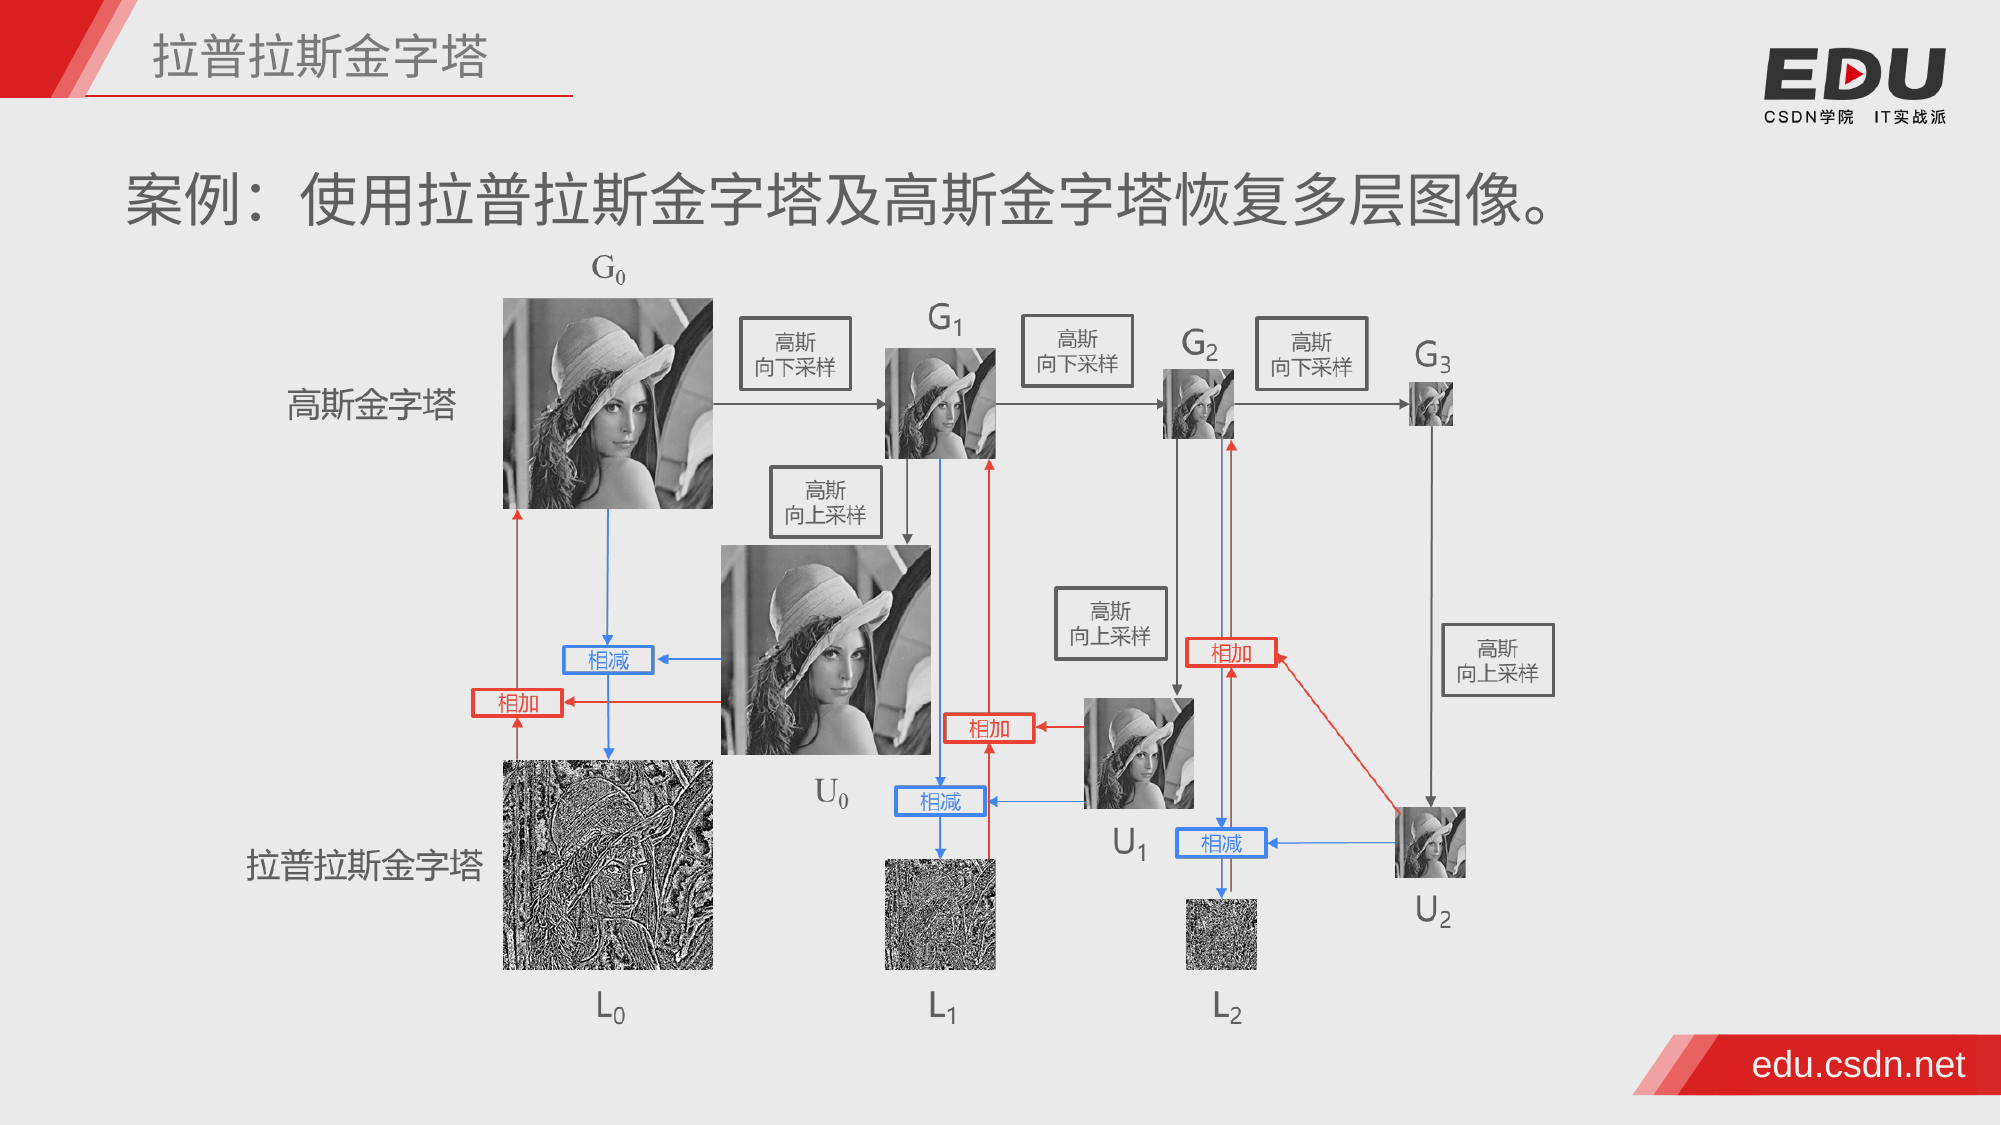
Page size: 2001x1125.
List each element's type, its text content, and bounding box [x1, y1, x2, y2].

list 拉普拉斯金字塔 [142, 6, 723, 93]
text_box 案例：使用拉普拉斯金字塔及高斯金字塔恢复多层图像。 [110, 121, 1922, 241]
picture [1761, 42, 1948, 128]
picture [225, 234, 1556, 1046]
